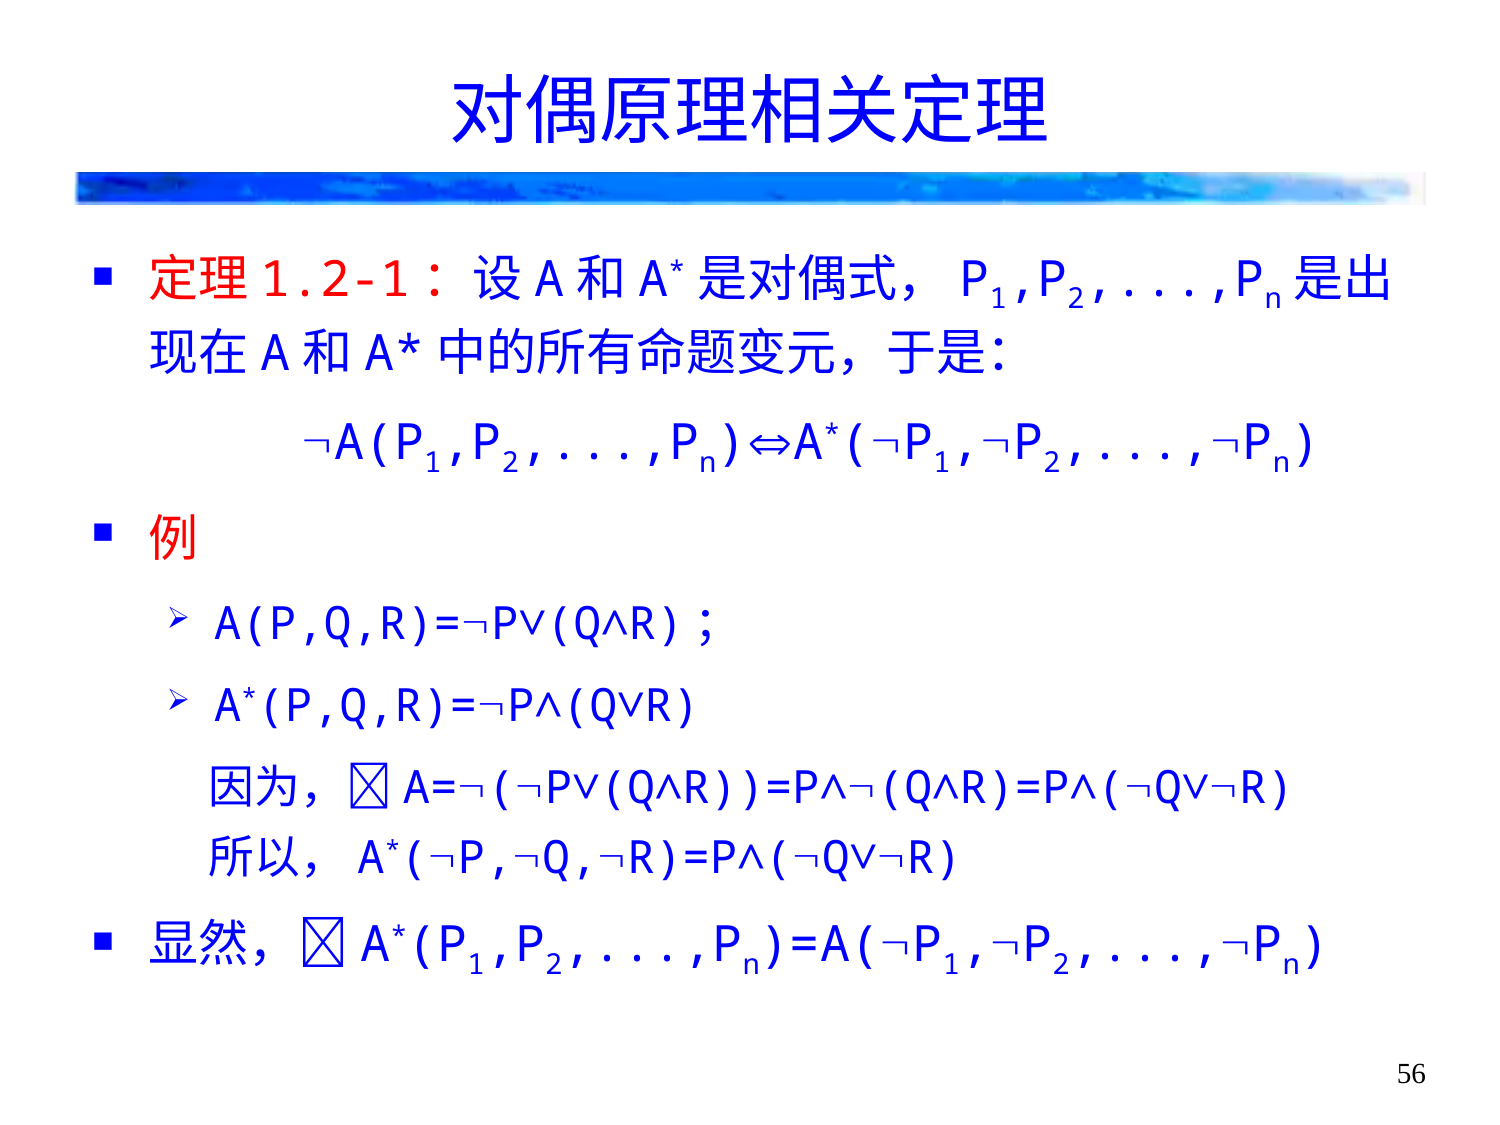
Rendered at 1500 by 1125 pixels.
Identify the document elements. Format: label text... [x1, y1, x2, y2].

title 对偶原理相关定理 [111, 54, 1388, 162]
picture [74, 172, 1426, 205]
slide_number 56 [1340, 1046, 1483, 1101]
list 定理1.2-1：设A和A*是对偶式，P1,P2,...,Pn是出现在A和A*中的所有命题变元，于是： A(P1,P2,...,Pn)A*(P1,P2,...,Pn) 例 A(P,Q,R)=P∨(Q∧R)； A*(P,Q,R)=P∧(Q∨R) 因为，A=(P∨(Q∧R))=P∧(Q∧R)=P∧(Q∨R) 所以，A*(P,Q,R)=P∧(Q∨R) 显然，A*(P1,P2,...,Pn)=A(P1,P2,...,Pn) [76, 231, 1424, 1001]
